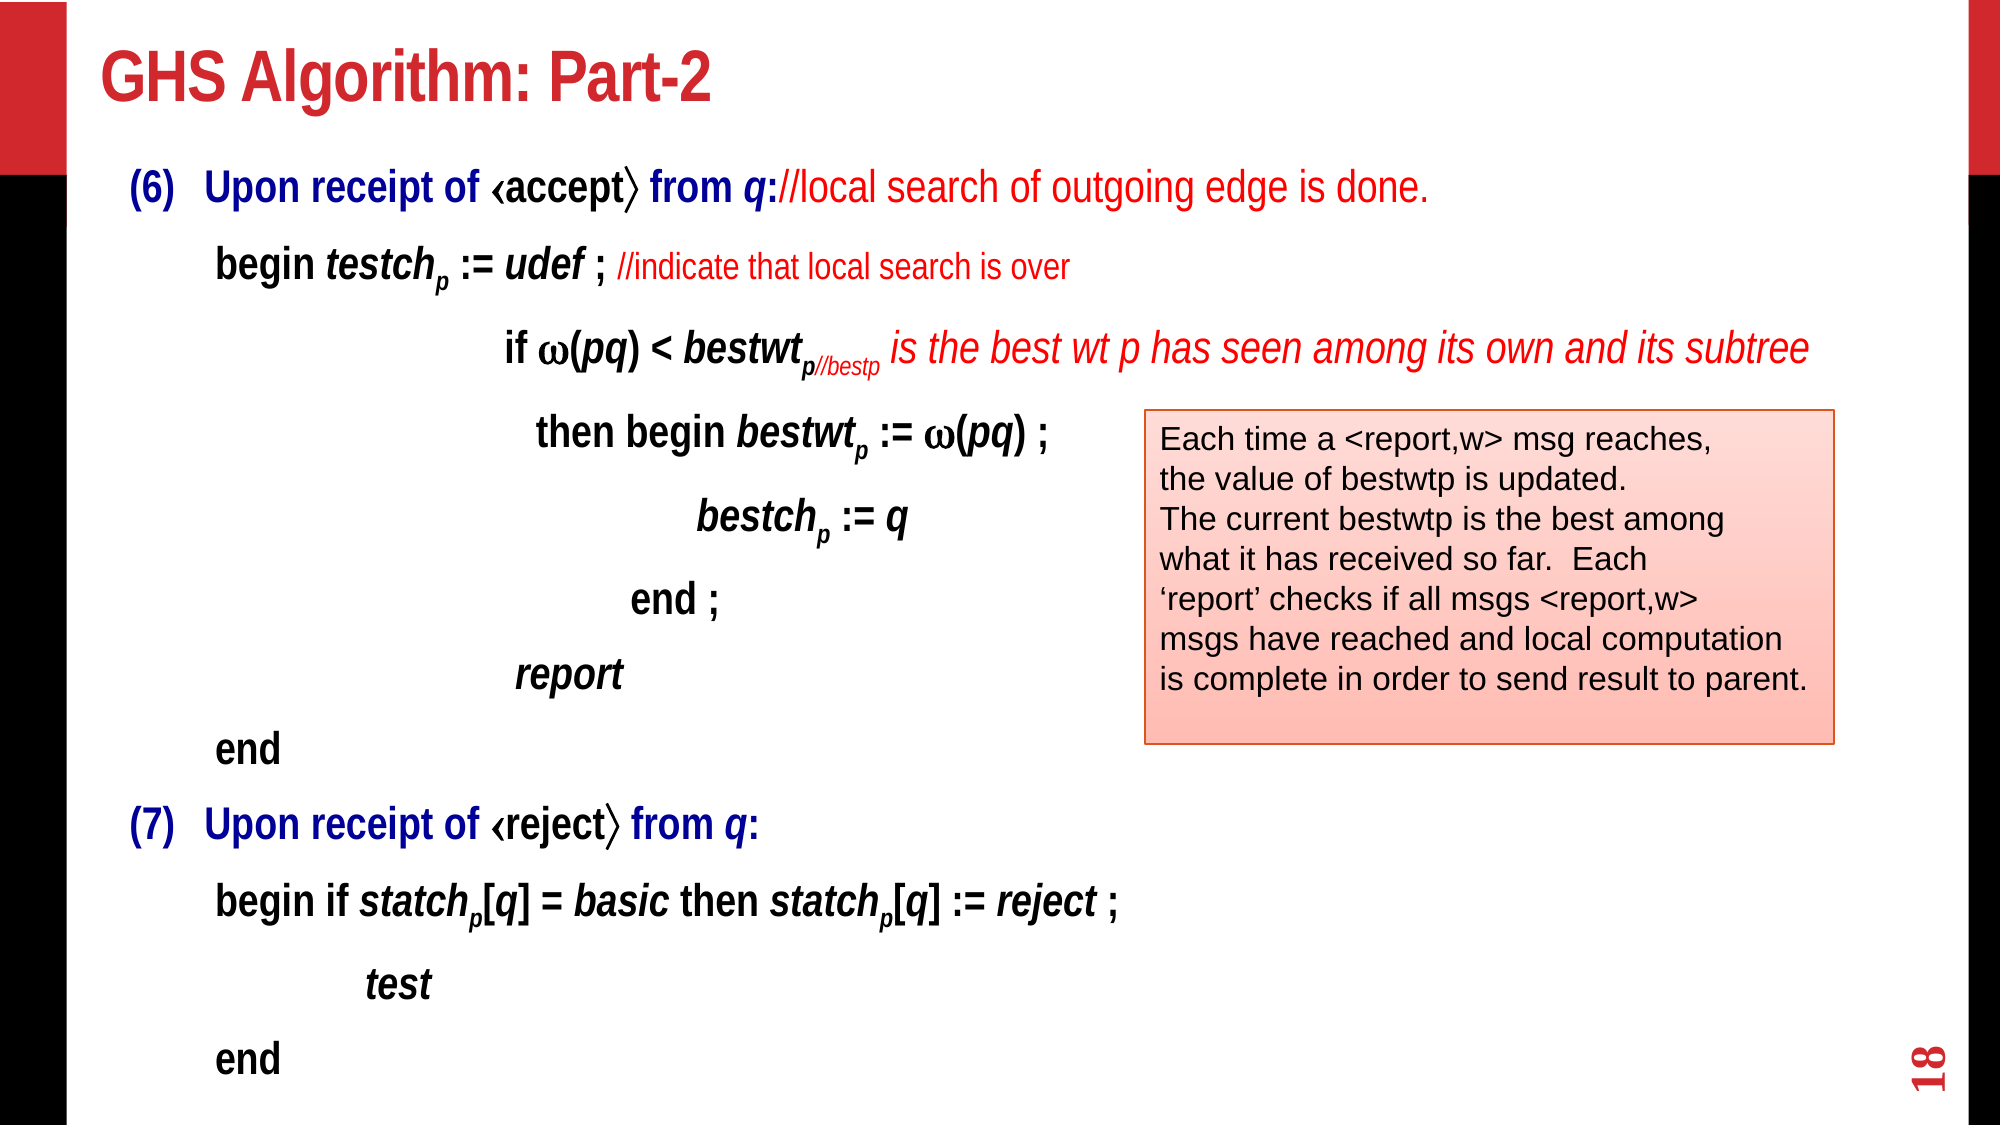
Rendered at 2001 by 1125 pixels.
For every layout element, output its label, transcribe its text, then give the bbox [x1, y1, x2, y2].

text_box Each time a <report,w> msg reaches, the value of bestwtp is updated. The current bestwtp is the best among what it has received so far. Each ‘report’ checks if all msgs <report,w> msgs have reached and local computation is complete in order to send result to parent. [1144, 409, 1835, 745]
title GHS Algorithm: Part-2 [83, 25, 1950, 125]
list Upon receipt of accept from q://local search of outgoing edge is done. begin testchp := udef ; //indicate that local search is over if (pq) < bestwtp//bestp is the best wt p has seen among its own and its subtree then begin bestwtp := (pq) ; bestchp := q end ; report end Upon receipt of reject from q: begin if statchp[q] = basic then statchp[q] := reject ; test end [112, 137, 1900, 1100]
slide_number 18 [1899, 996, 1950, 1113]
